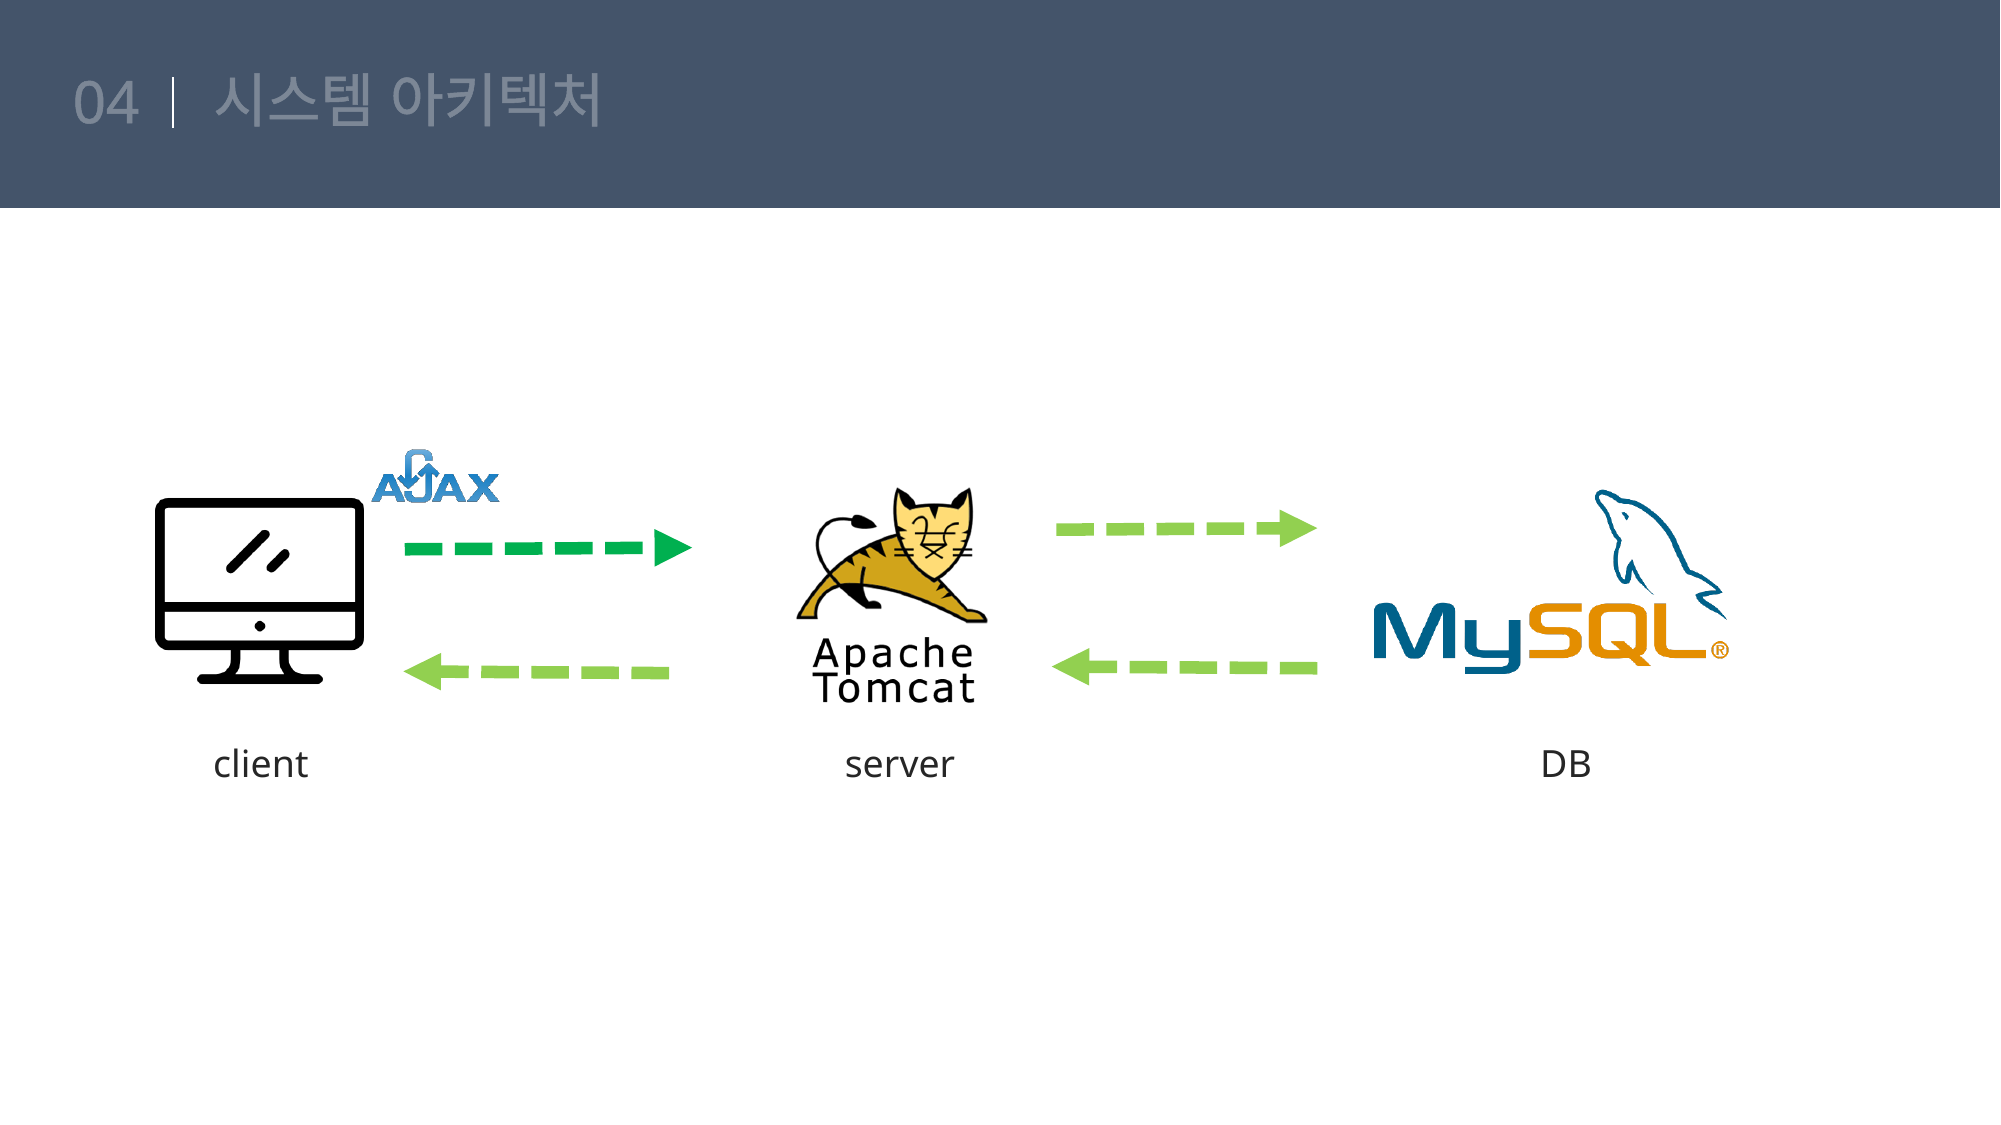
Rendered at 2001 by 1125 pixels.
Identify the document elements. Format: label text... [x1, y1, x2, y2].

picture [155, 486, 364, 695]
text_box client [198, 732, 470, 793]
list 04 [57, 65, 199, 144]
picture [1373, 489, 1729, 674]
title 시스템 아키텍처 [198, 63, 883, 143]
text_box server [829, 732, 1102, 793]
picture [367, 444, 503, 507]
picture [757, 460, 1026, 729]
text_box DB [1525, 732, 1636, 793]
